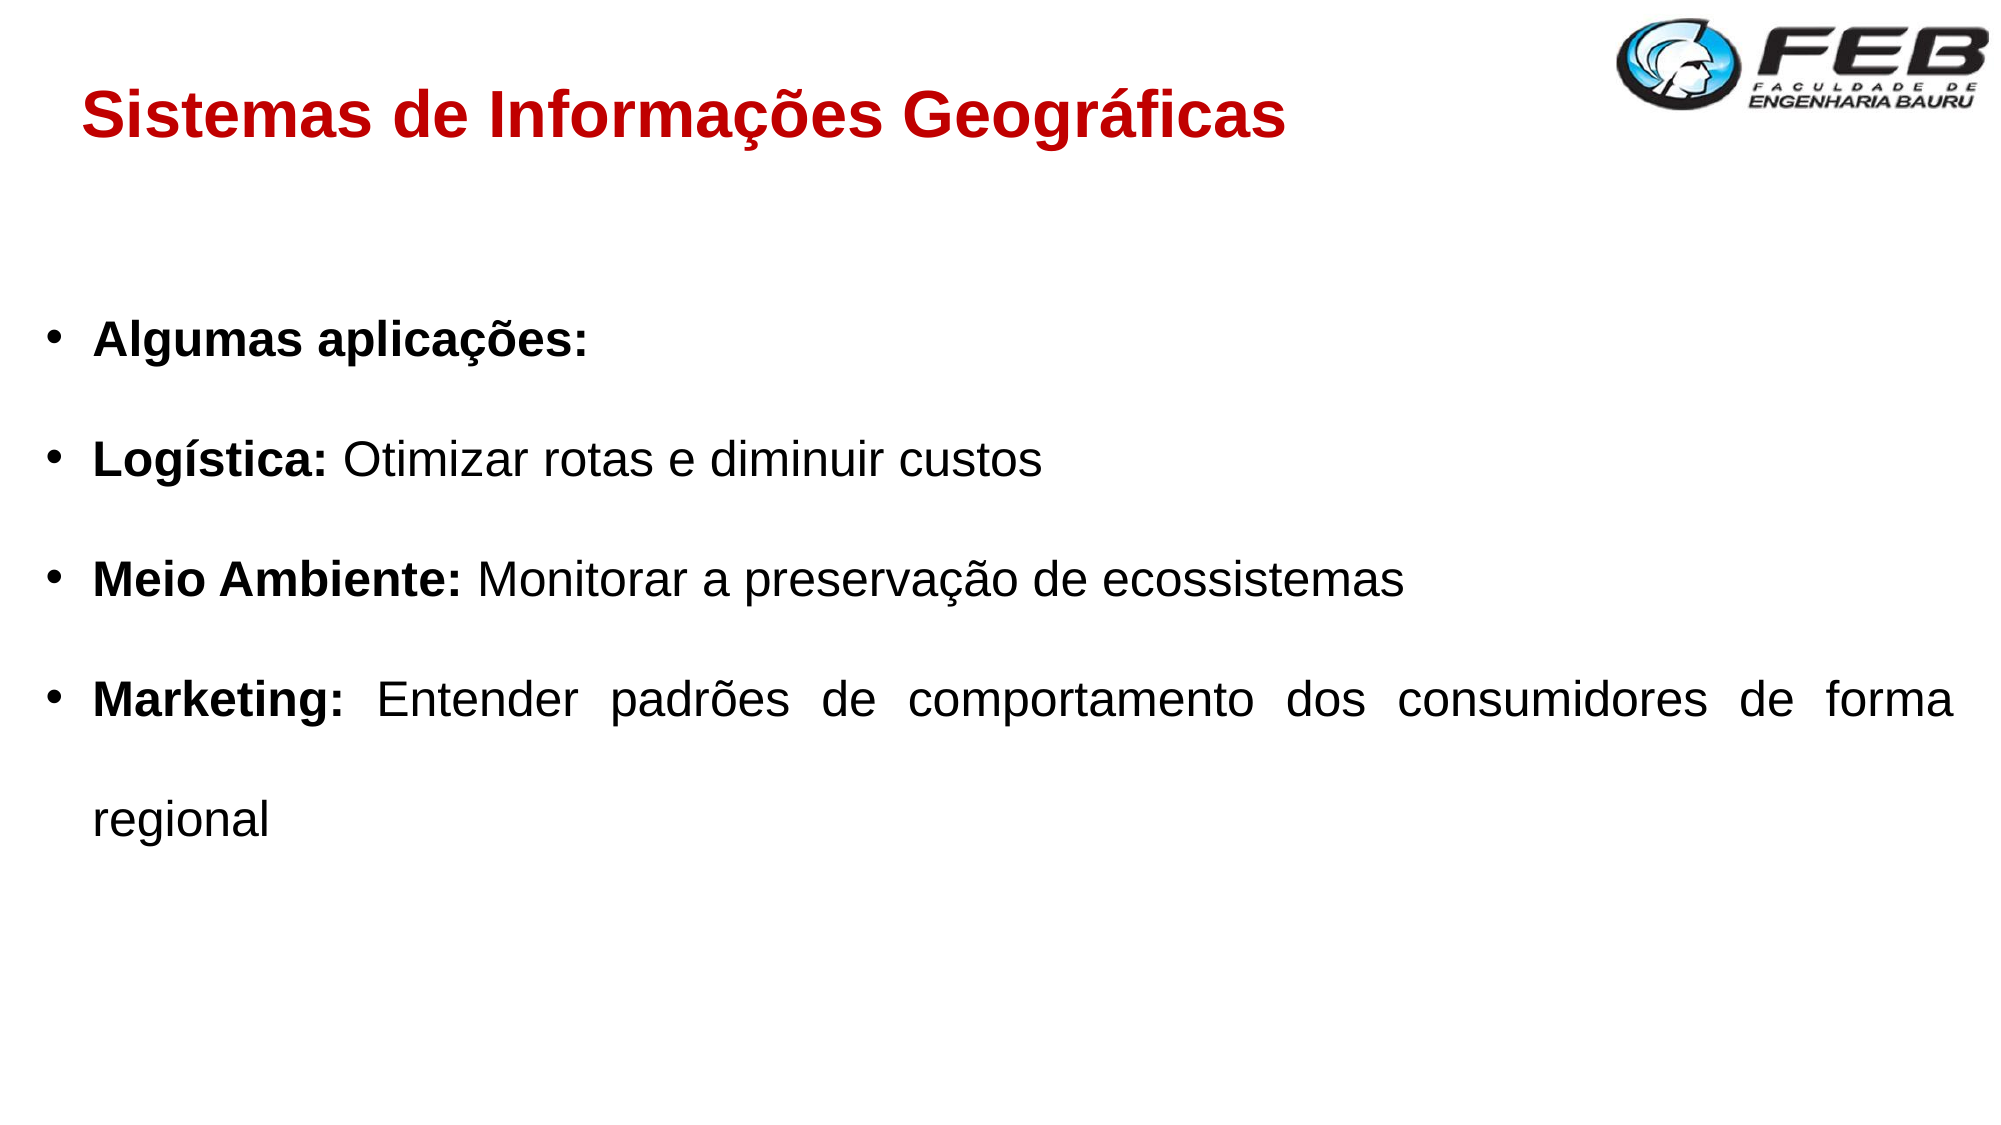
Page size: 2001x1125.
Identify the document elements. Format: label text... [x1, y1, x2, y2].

picture [1601, 0, 2000, 127]
title Sistemas de Informações Geográficas [66, 36, 1567, 197]
text_box Algumas aplicações: Logística: Otimizar rotas e diminuir custos Meio Ambiente: Monitorar a preservação de ecossistemas Marketing: Entender padrões de comportamento dos consumidores de forma regional [30, 231, 1970, 862]
